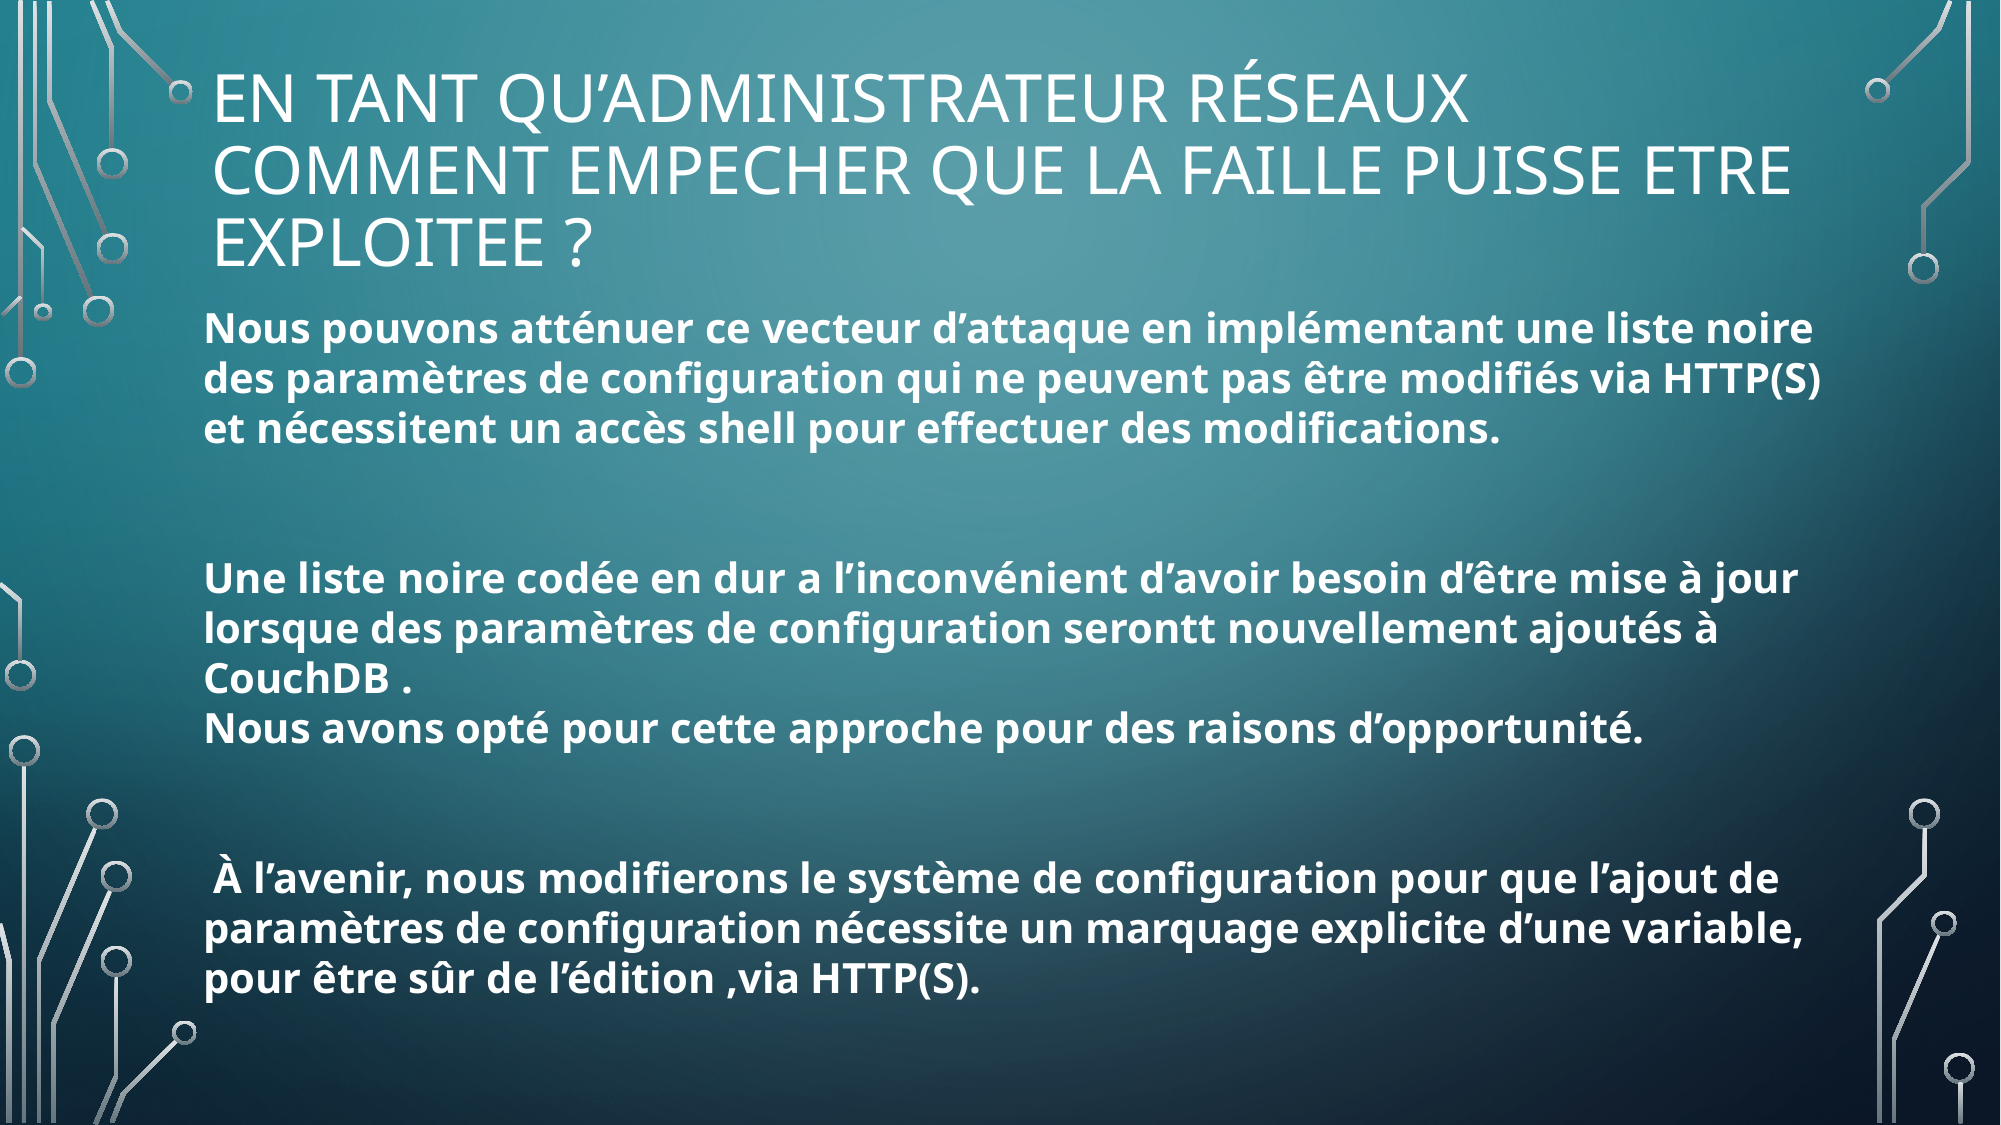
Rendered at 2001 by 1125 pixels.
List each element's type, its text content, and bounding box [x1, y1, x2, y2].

title En tant qu’administrateur réseaux COMMENT EMPECHER QUE LA FAILLE PUISSE ETRE EXPLOITEE ? [196, 51, 1822, 294]
text_box Nous pouvons atténuer ce vecteur d’attaque en implémentant une liste noire des paramètres de configuration qui ne peuvent pas être modifiés via HTTP(S) et nécessitent un accès shell pour effectuer des modifications. Une liste noire codée en dur a l’inconvénient d’avoir besoin d’être mise à jour lorsque des paramètres de configuration serontt nouvellement ajoutés à CouchDB . Nous avons opté pour cette approche pour des raisons d’opportunité. À l’avenir, nous modifierons le système de configuration pour que l’ajout de paramètres de configuration nécessite un marquage explicite d’une variable, pour être sûr de l’édition ,via HTTP(S). [188, 294, 1885, 1010]
list [151, 294, 1849, 1028]
